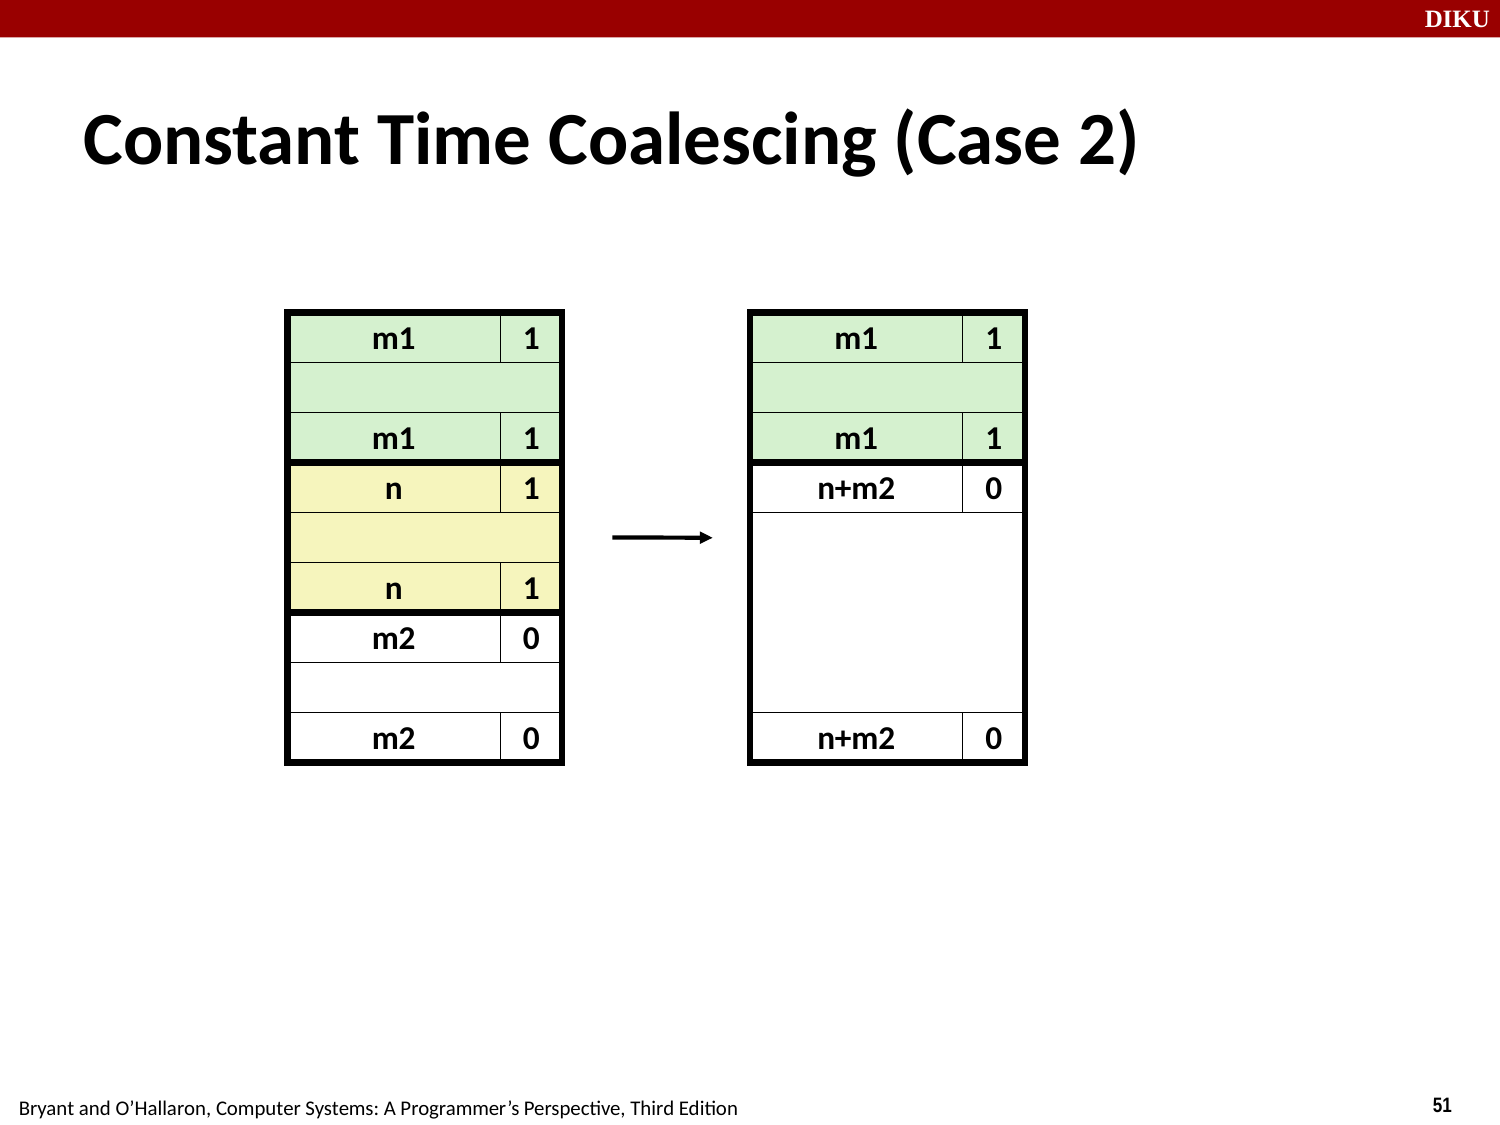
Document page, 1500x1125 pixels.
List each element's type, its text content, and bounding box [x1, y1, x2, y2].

text_box [749, 312, 1025, 462]
text_box [749, 462, 1025, 763]
text_box [287, 612, 563, 763]
text_box [287, 312, 563, 462]
text_box [287, 462, 563, 612]
text_box [612, 531, 713, 544]
text_box Constant Time Coalescing (Case 2) [68, 87, 1432, 182]
